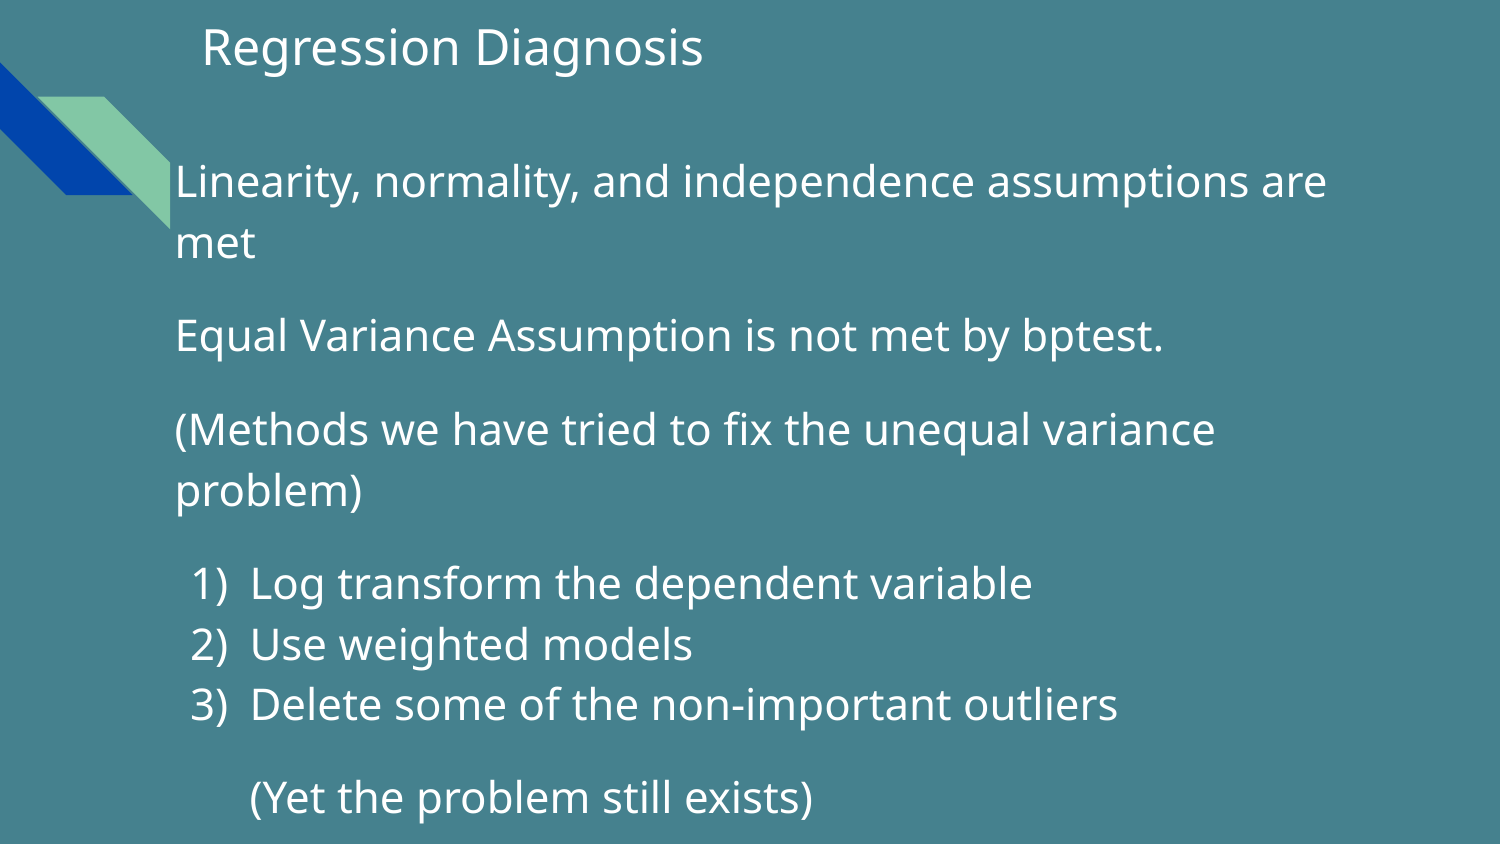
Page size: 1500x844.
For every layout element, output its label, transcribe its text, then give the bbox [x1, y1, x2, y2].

title Regression Diagnosis [186, 0, 1341, 131]
list Linearity, normality, and independence assumptions are met Equal Variance Assumption is not met by bptest. (Methods we have tried to fix the unequal variance problem) Log transform the dependent variable Use weighted models Delete some of the non-important outliers (Yet the problem still exists) We developed three sub-models according to urban-rural area. [159, 131, 1368, 668]
